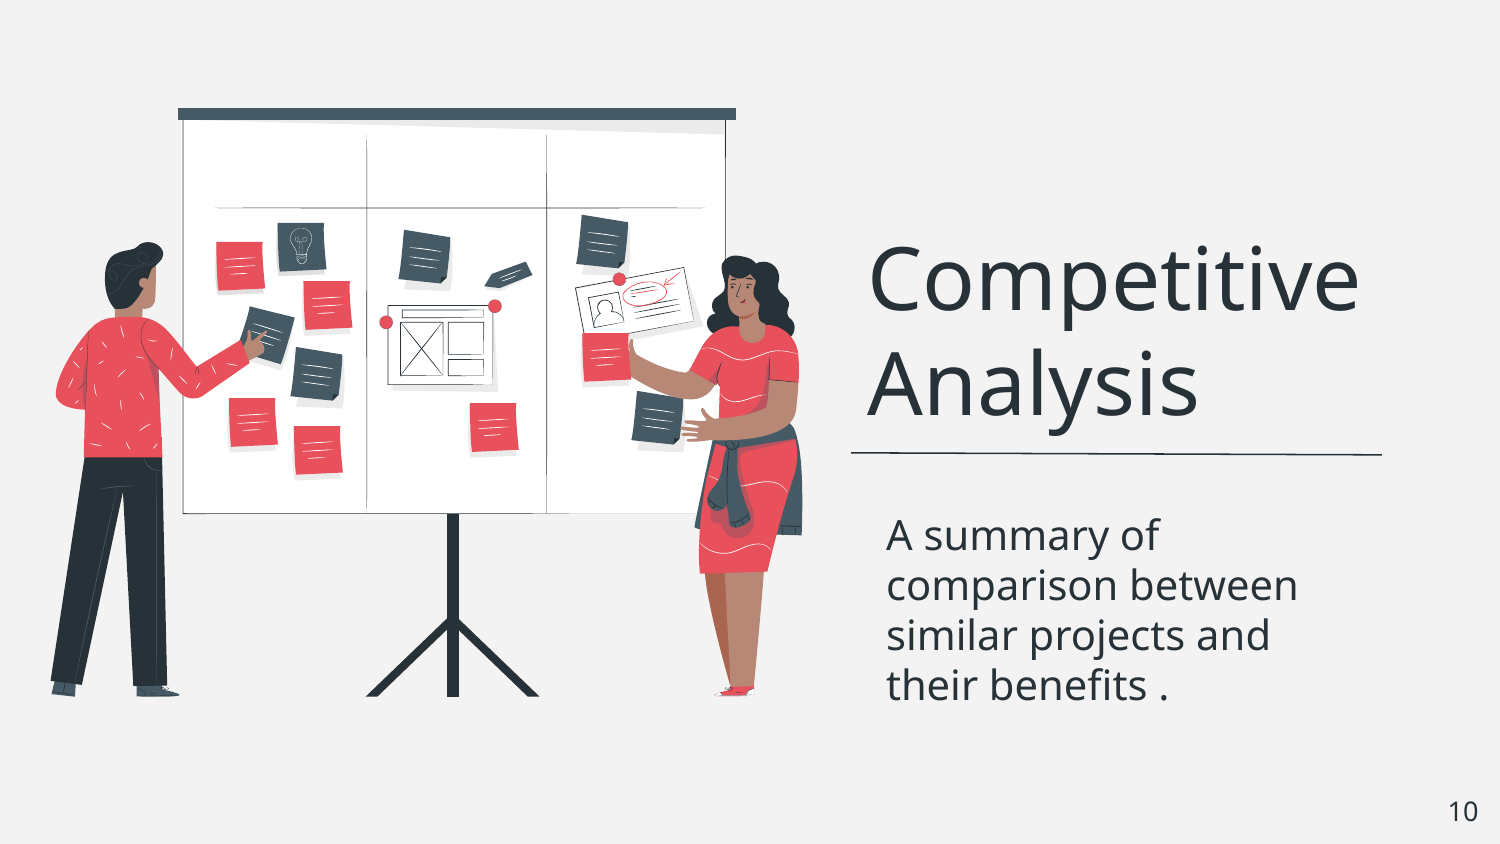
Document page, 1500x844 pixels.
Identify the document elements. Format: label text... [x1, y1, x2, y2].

slide_number ‹#› [1403, 779, 1494, 844]
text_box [50, 107, 807, 697]
subtitle A summary of comparison between similar projects and their benefits . [871, 494, 1385, 691]
title Competitive Analysis [852, 156, 1485, 448]
